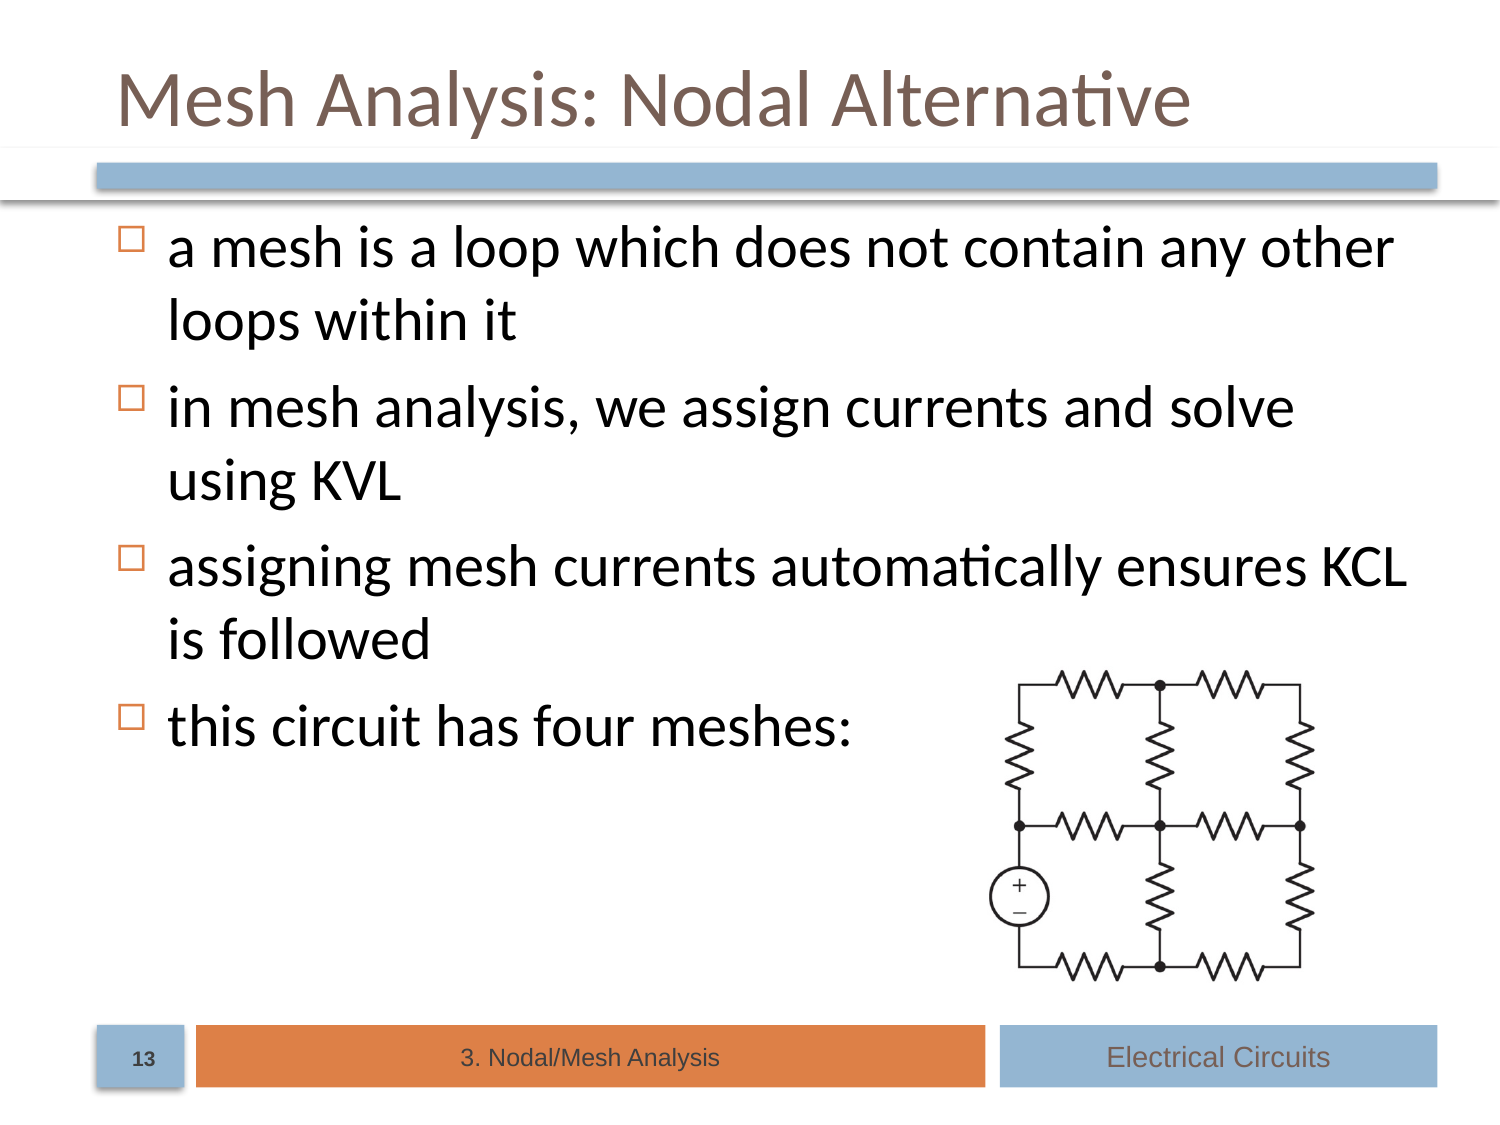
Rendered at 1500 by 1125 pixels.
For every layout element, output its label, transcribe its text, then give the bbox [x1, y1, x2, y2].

list a mesh is a loop which does not contain any other loops within it in mesh analysis, we assign currents and solve using KVL assigning mesh currents automatically ensures KCL is followed this circuit has four meshes: [100, 200, 1438, 1000]
footer 3. Nodal/Mesh Analysis [196, 1025, 986, 1088]
title Mesh Analysis: Nodal Alternative [100, 37, 1438, 150]
slide_number Electrical Circuits [999, 1025, 1438, 1088]
slide_number 13 [99, 1038, 188, 1079]
picture [987, 612, 1337, 991]
